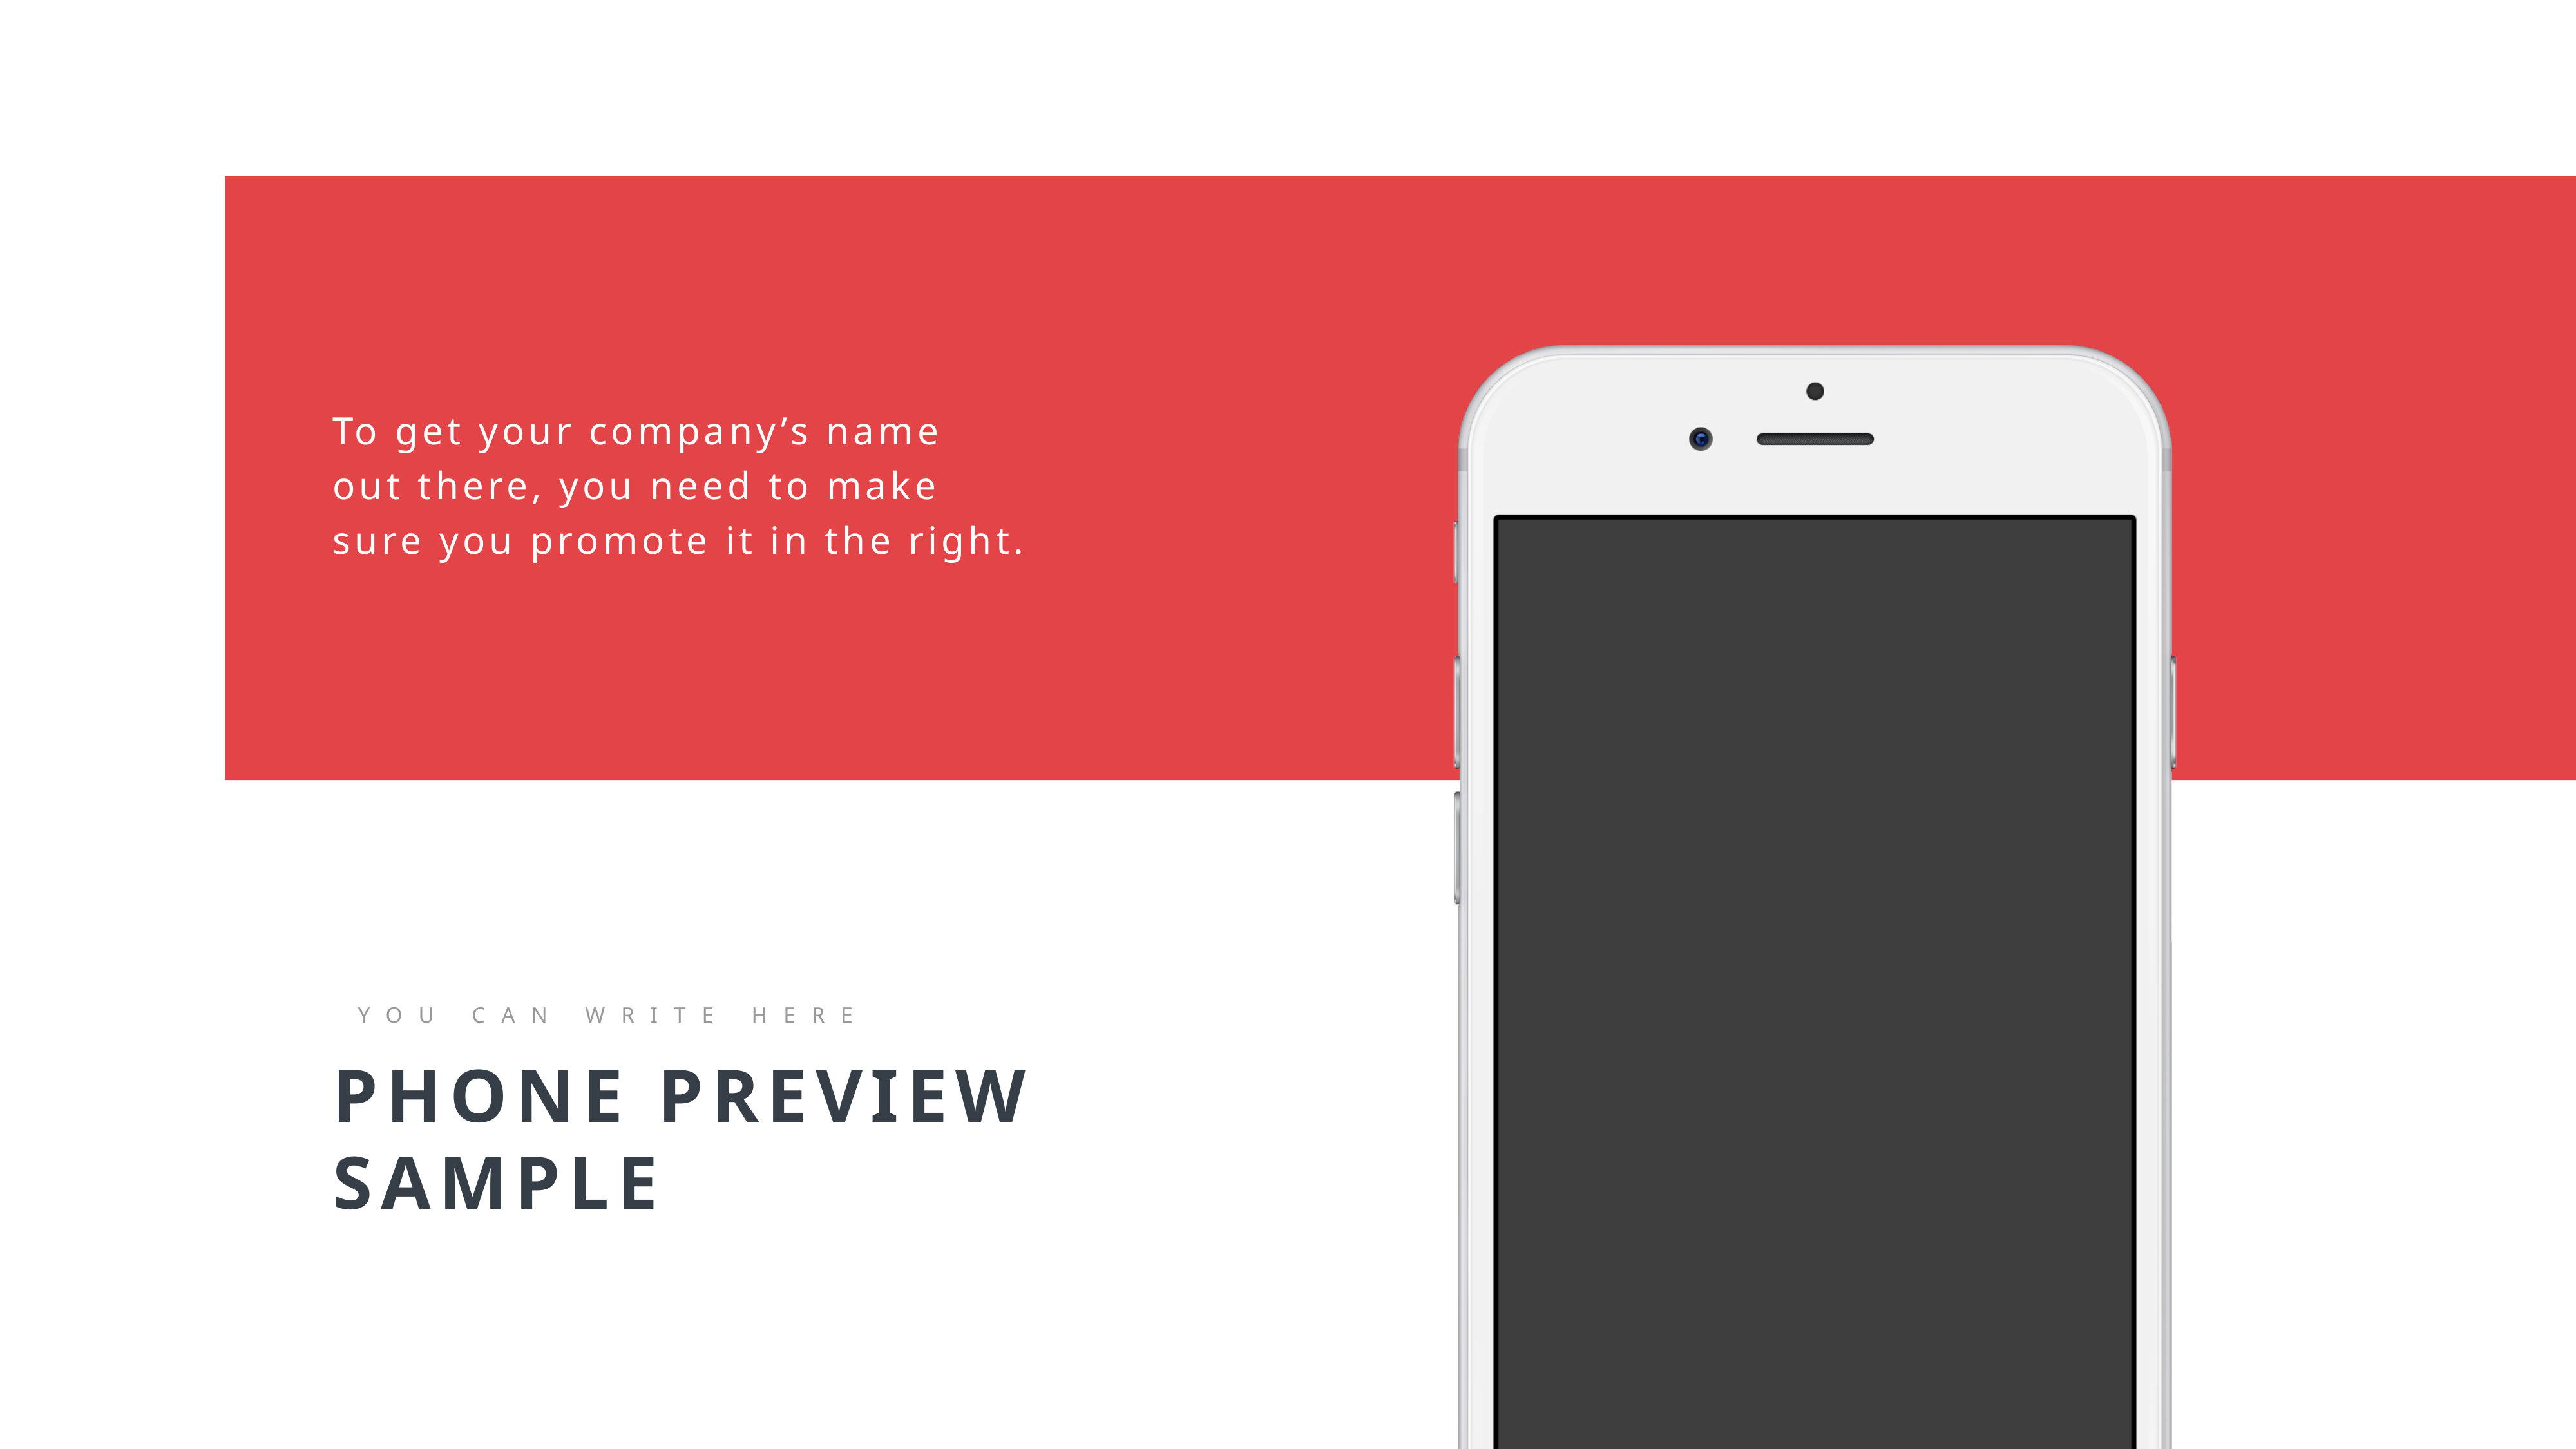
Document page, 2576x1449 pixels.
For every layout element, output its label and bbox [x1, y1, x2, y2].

text_box [323, 996, 1161, 1231]
picture [225, 176, 2576, 1449]
